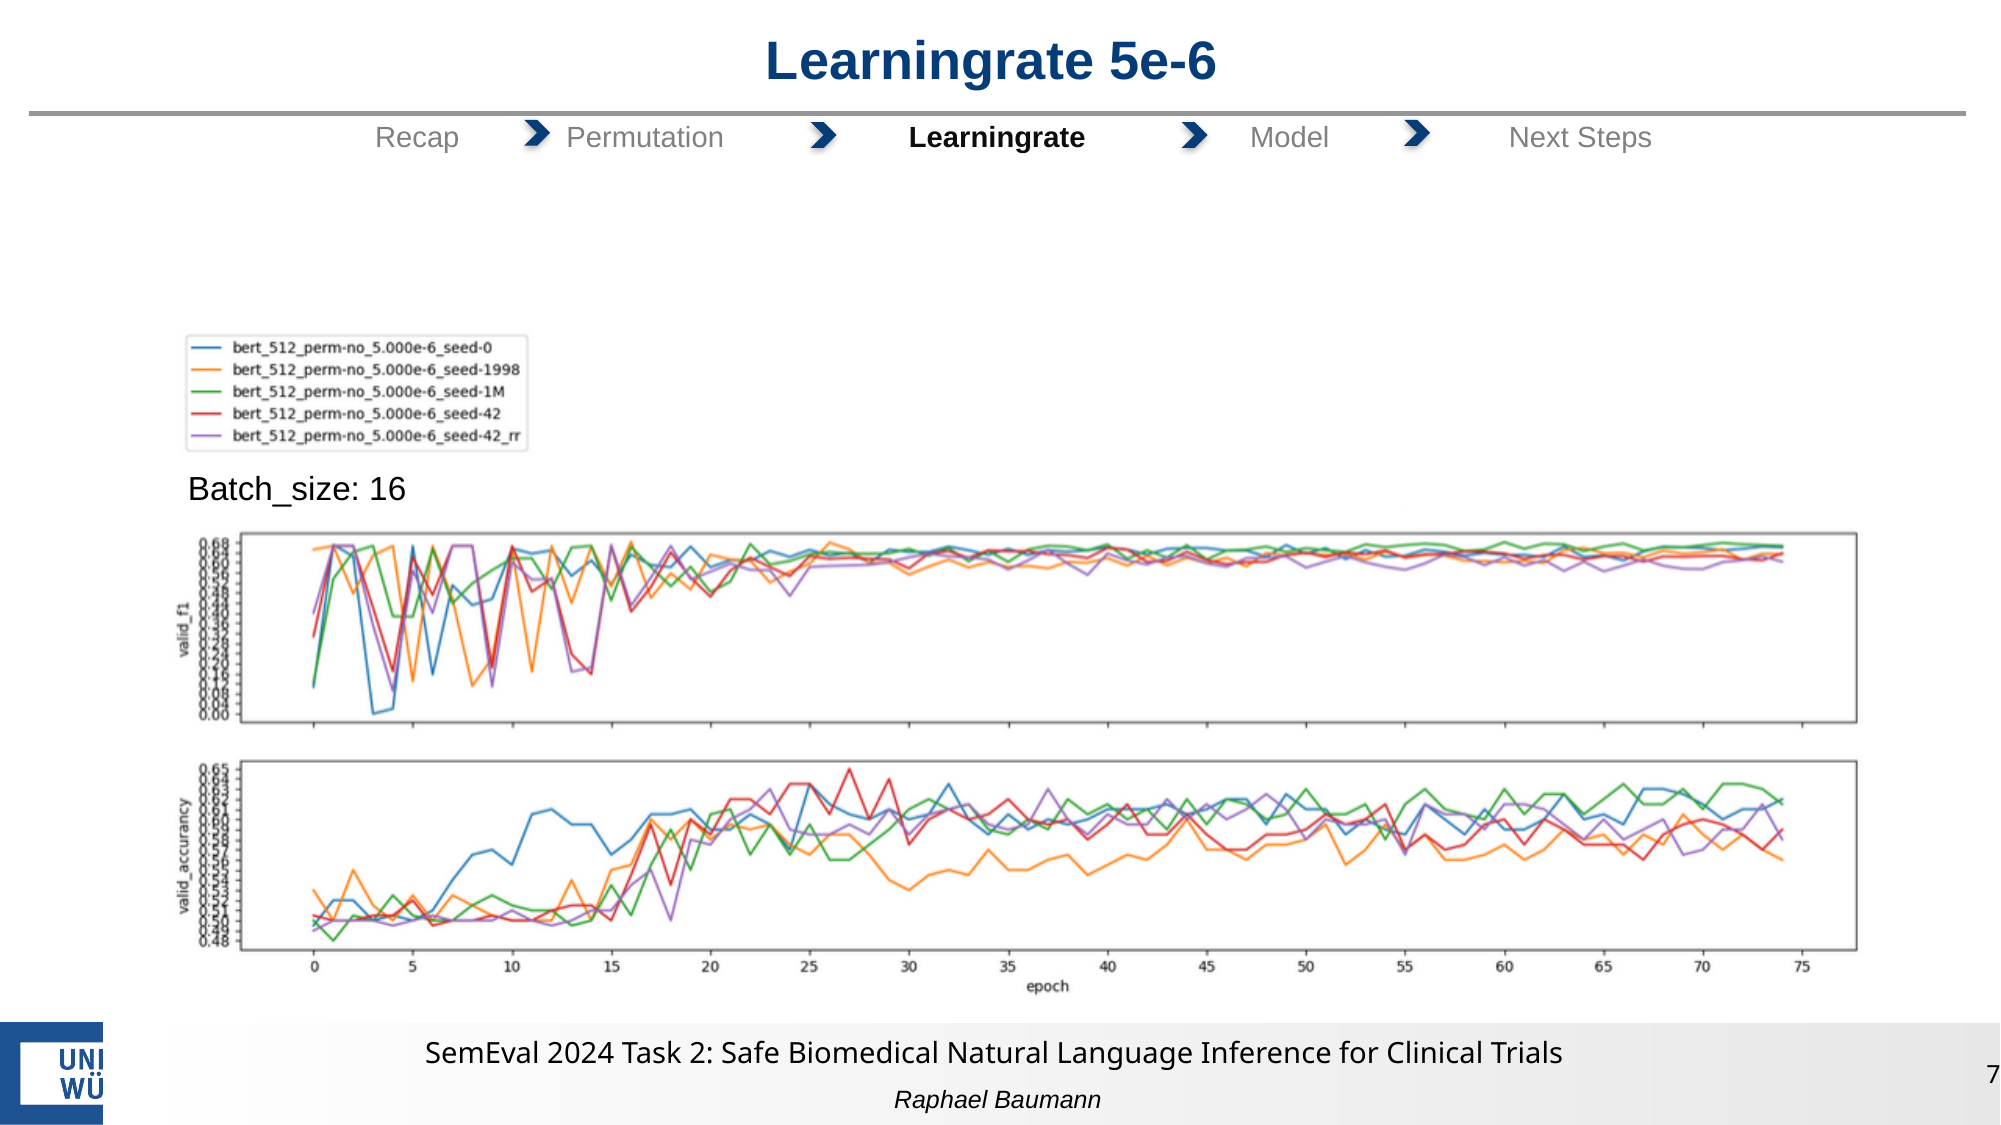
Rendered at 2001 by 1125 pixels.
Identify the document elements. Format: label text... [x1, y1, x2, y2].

picture [138, 503, 1872, 1000]
picture [0, 1022, 103, 1125]
text_box [1181, 121, 1209, 149]
text_box Batch_size: 16 [173, 459, 788, 501]
text_box [1403, 119, 1431, 147]
title Learningrate 5e-6 [117, 4, 1867, 112]
picture [181, 328, 534, 461]
text_box Recap Permutation Learningrate Model Next Steps [293, 110, 1759, 155]
text_box [523, 118, 551, 147]
text_box [809, 121, 838, 149]
